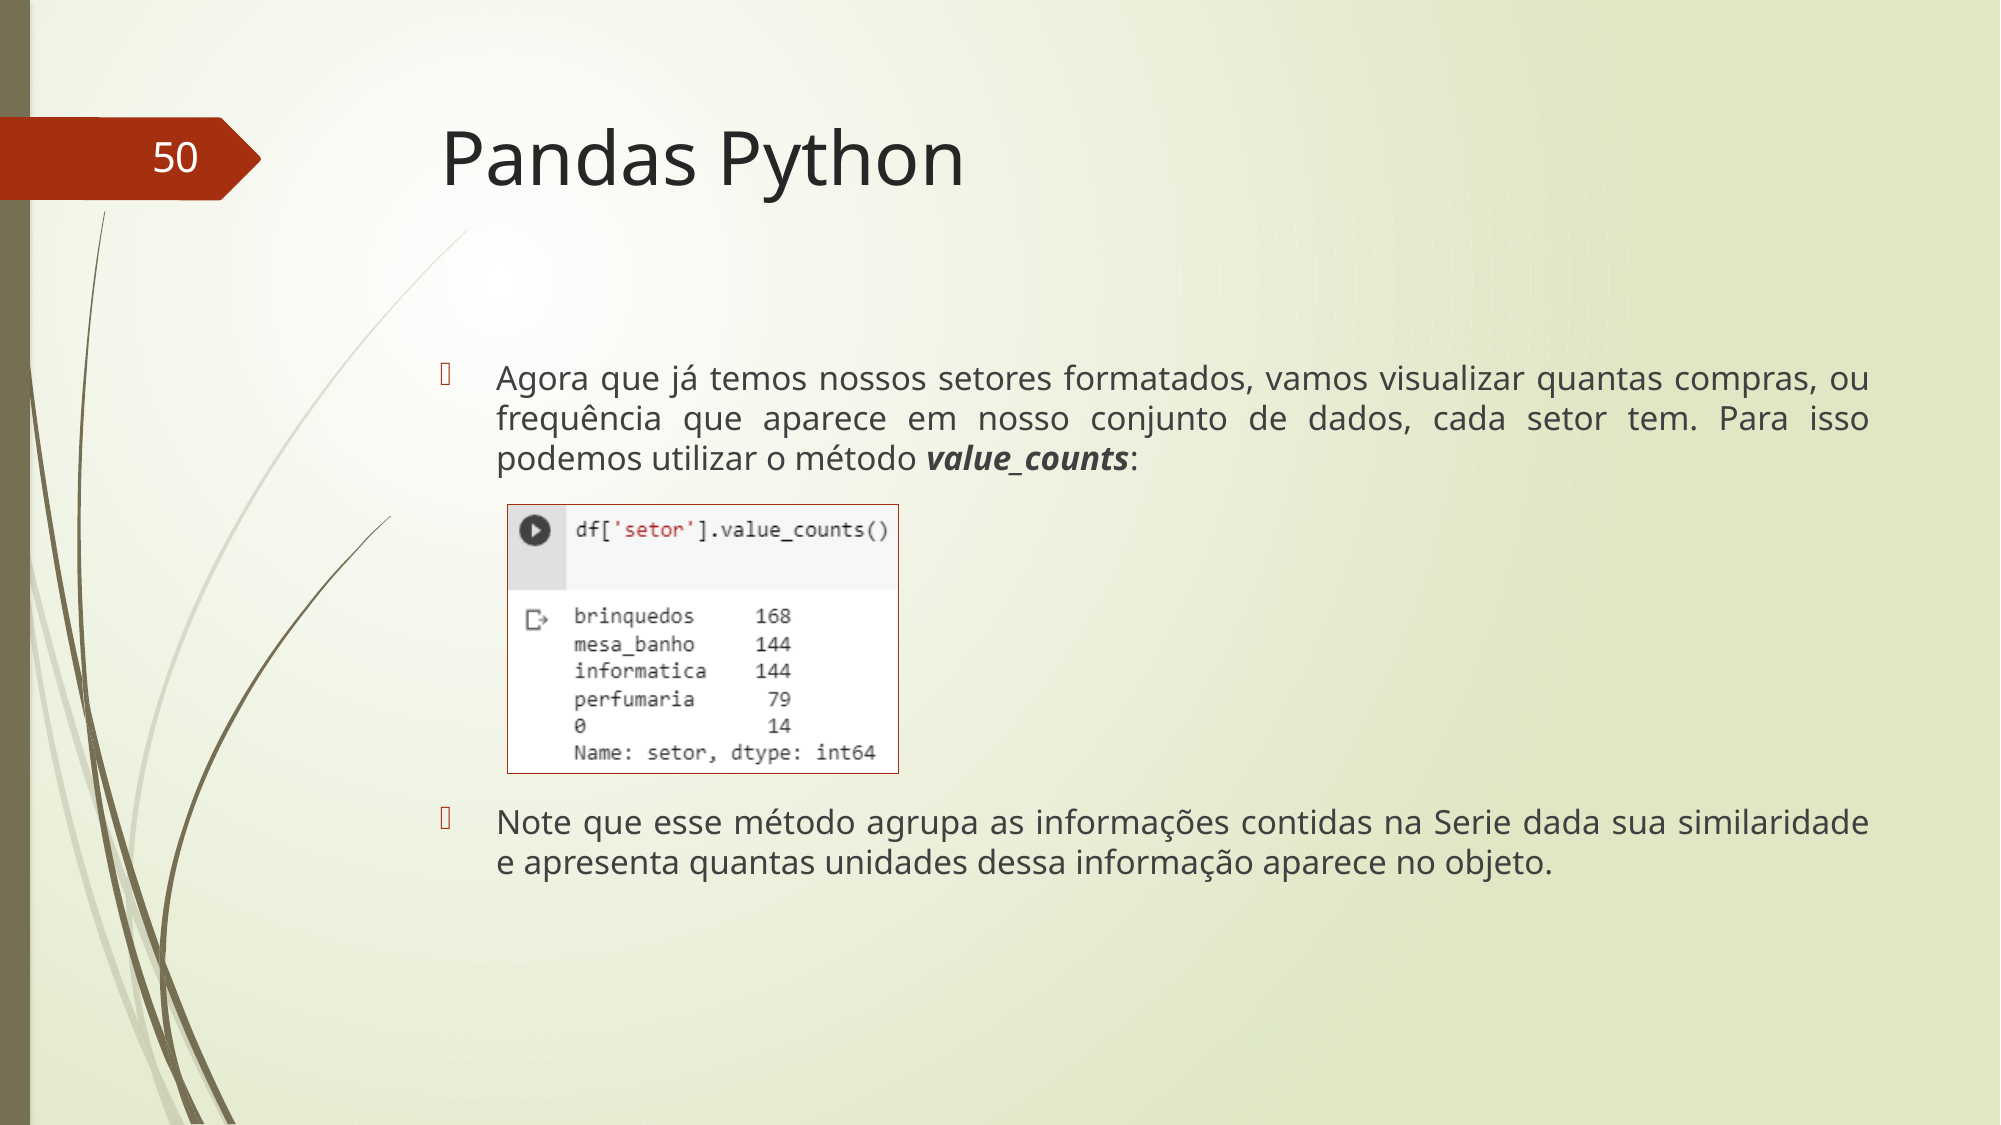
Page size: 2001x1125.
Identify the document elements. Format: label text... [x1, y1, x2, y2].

picture [507, 504, 899, 774]
slide_number 50 [87, 129, 216, 190]
list Agora que já temos nossos setores formatados, vamos visualizar quantas compras, ou frequência que aparece em nosso conjunto de dados, cada setor tem. Para isso podemos utilizar o método value_counts: Note que esse método agrupa as informações contidas na Serie dada sua similaridade e apresenta quantas unidades dessa informação aparece no objeto. [424, 350, 1888, 1079]
title Pandas Python [425, 102, 1888, 313]
